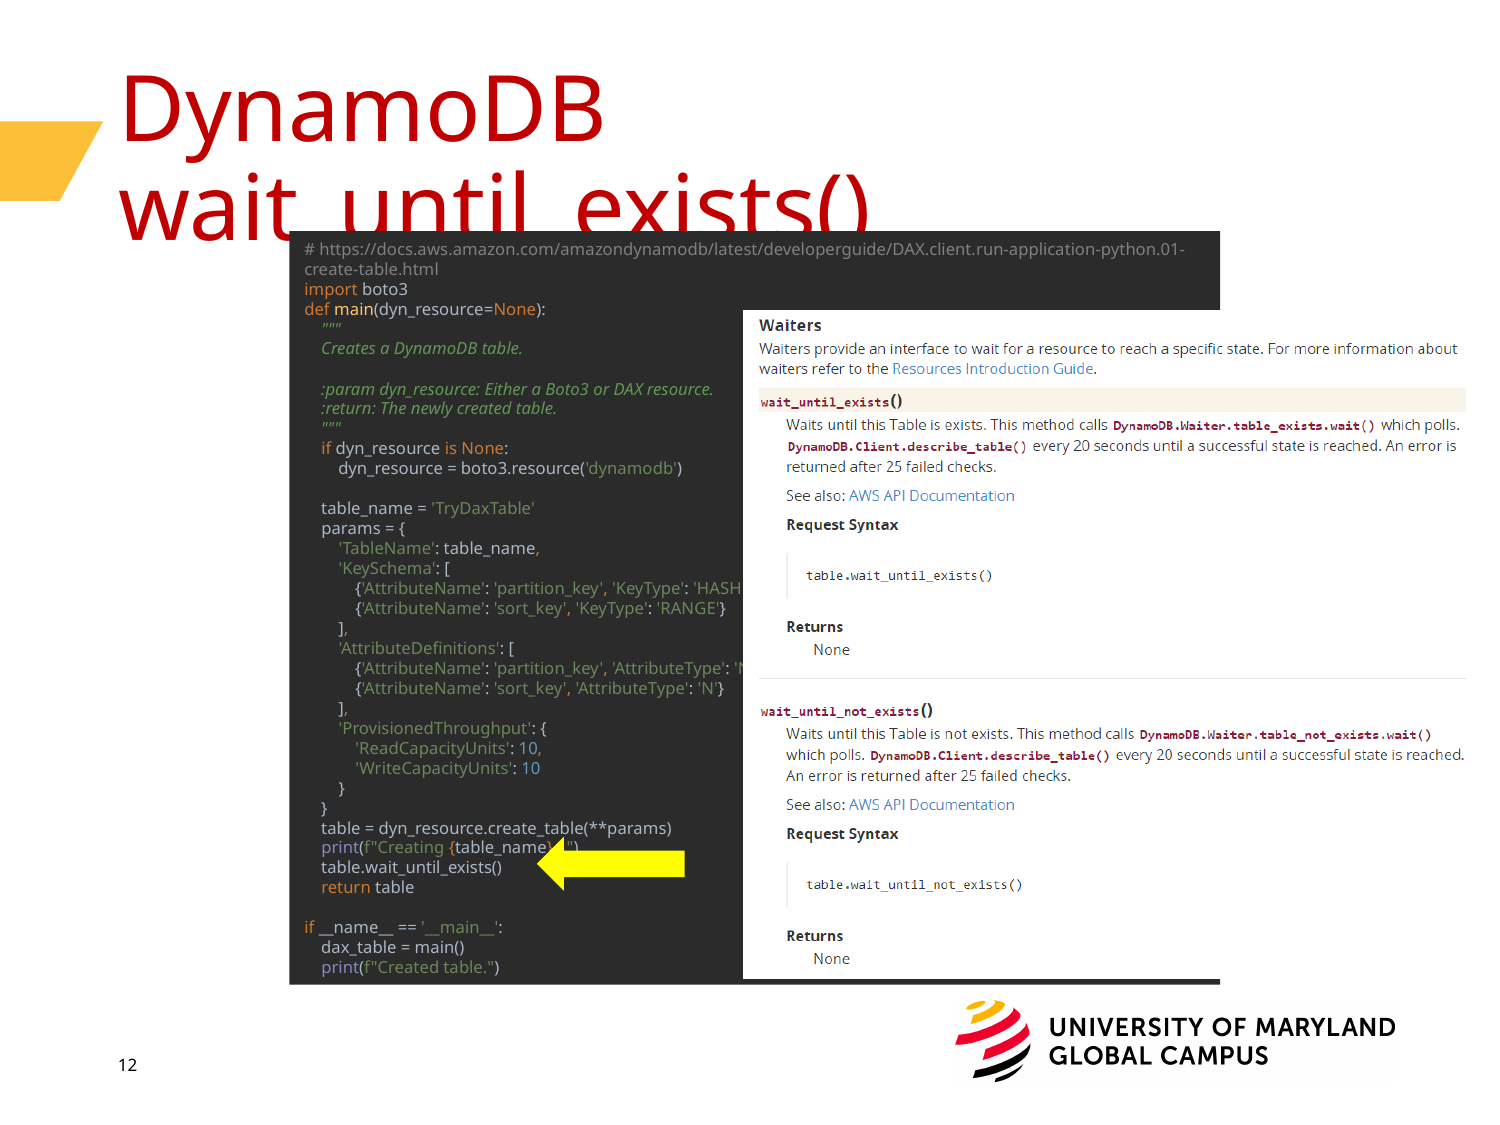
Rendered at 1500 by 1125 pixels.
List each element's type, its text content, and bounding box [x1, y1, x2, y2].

picture [743, 310, 1480, 979]
list # https://docs.aws.amazon.com/amazondynamodb/latest/developerguide/DAX.client.run-application-python.01-create-table.html import boto3 def main(dyn_resource=None): """ Creates a DynamoDB table. :param dyn_resource: Either a Boto3 or DAX resource. :return: The newly created table. """ if dyn_resource is None: dyn_resource = boto3.resource('dynamodb') table_name = 'TryDaxTable' params = { 'TableName': table_name, 'KeySchema': [ {'AttributeName': 'partition_key', 'KeyType': 'HASH'}, {'AttributeName': 'sort_key', 'KeyType': 'RANGE'} ], 'AttributeDefinitions': [ {'AttributeName': 'partition_key', 'AttributeType': 'N'}, {'AttributeName': 'sort_key', 'AttributeType': 'N'} ], 'ProvisionedThroughput': { 'ReadCapacityUnits': 10, 'WriteCapacityUnits': 10 } } table = dyn_resource.create_table(**params) print(f"Creating {table_name}...") table.wait_until_exists() return table if __name__ == '__main__': dax_table = main() print(f"Created table.") [289, 231, 1221, 985]
picture [953, 999, 1397, 1083]
text_box [536, 836, 685, 891]
title DynamoDB wait_until_exists() [103, 121, 1397, 203]
